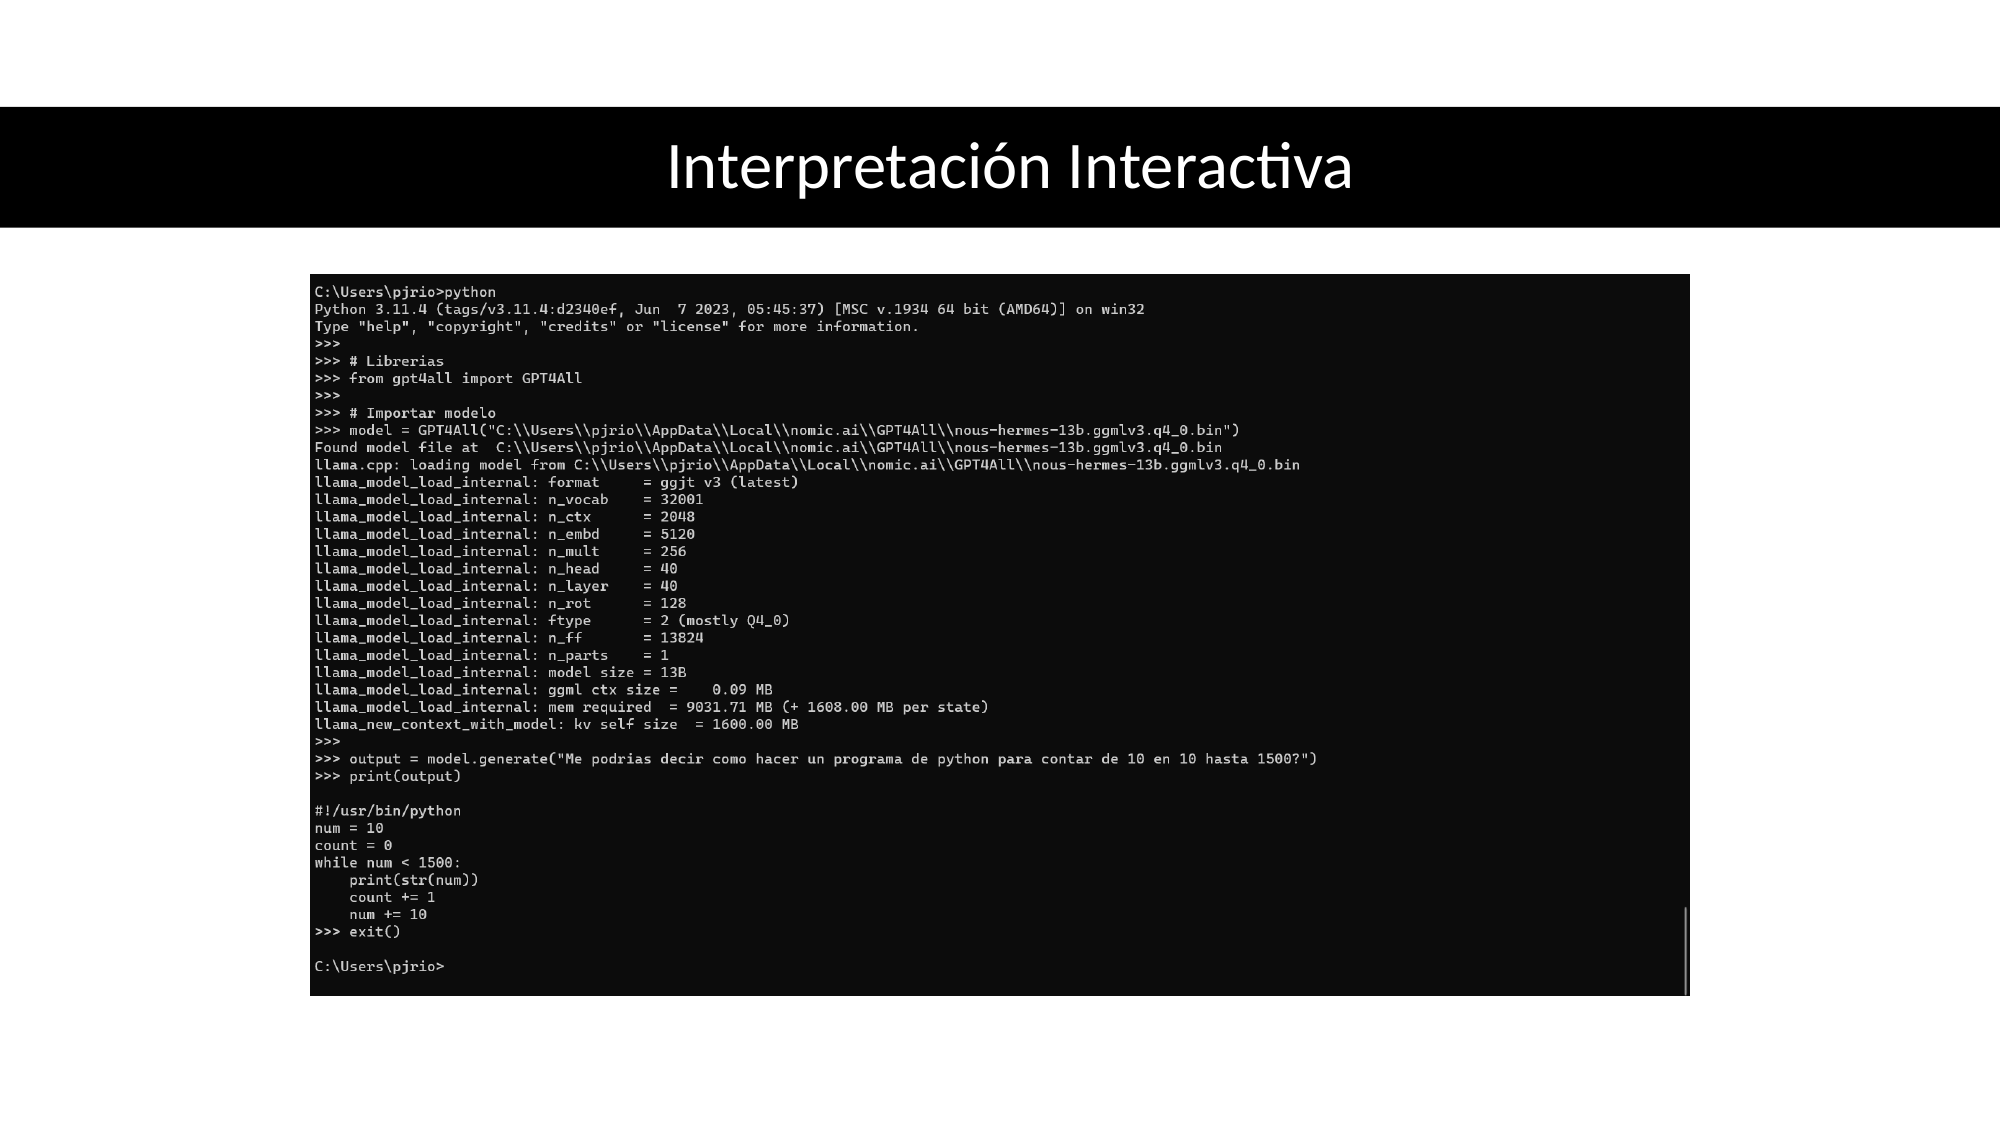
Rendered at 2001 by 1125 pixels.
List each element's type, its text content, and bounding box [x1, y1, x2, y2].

text_box [0, 105, 2000, 230]
title Interpretación Interactiva [91, 105, 1931, 228]
picture [309, 274, 1691, 996]
